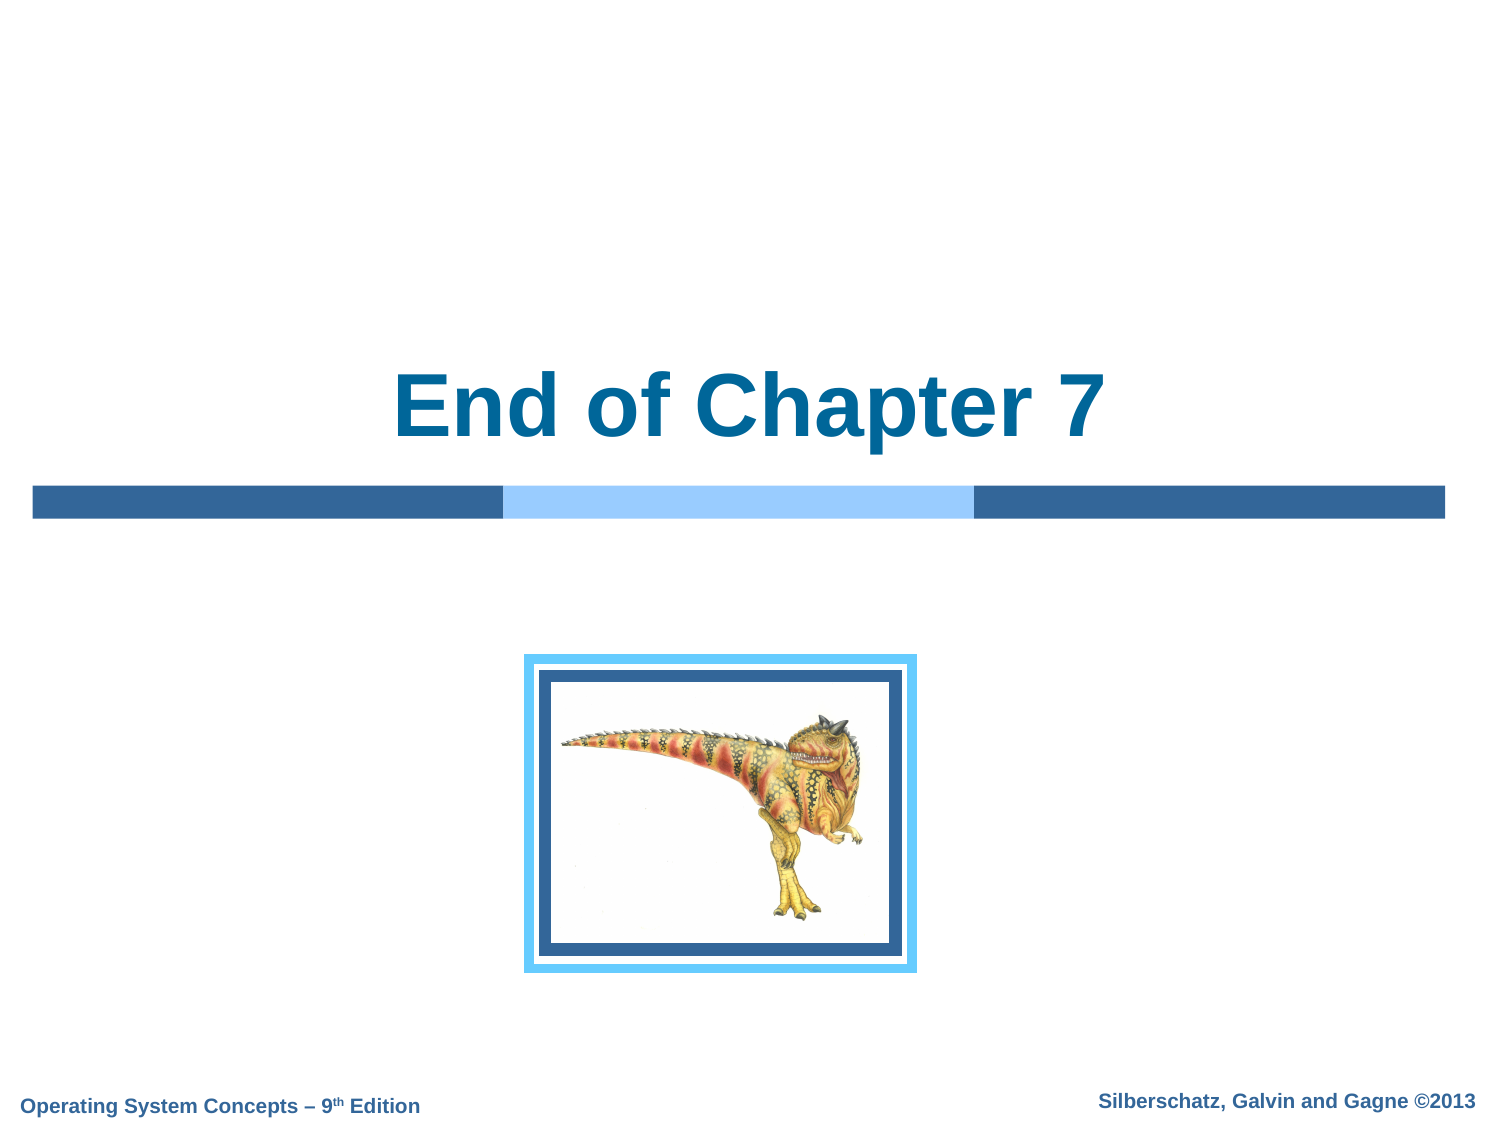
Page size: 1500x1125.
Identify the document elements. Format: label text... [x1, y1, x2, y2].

title End of Chapter 7 [112, 112, 1388, 462]
picture [551, 682, 889, 943]
